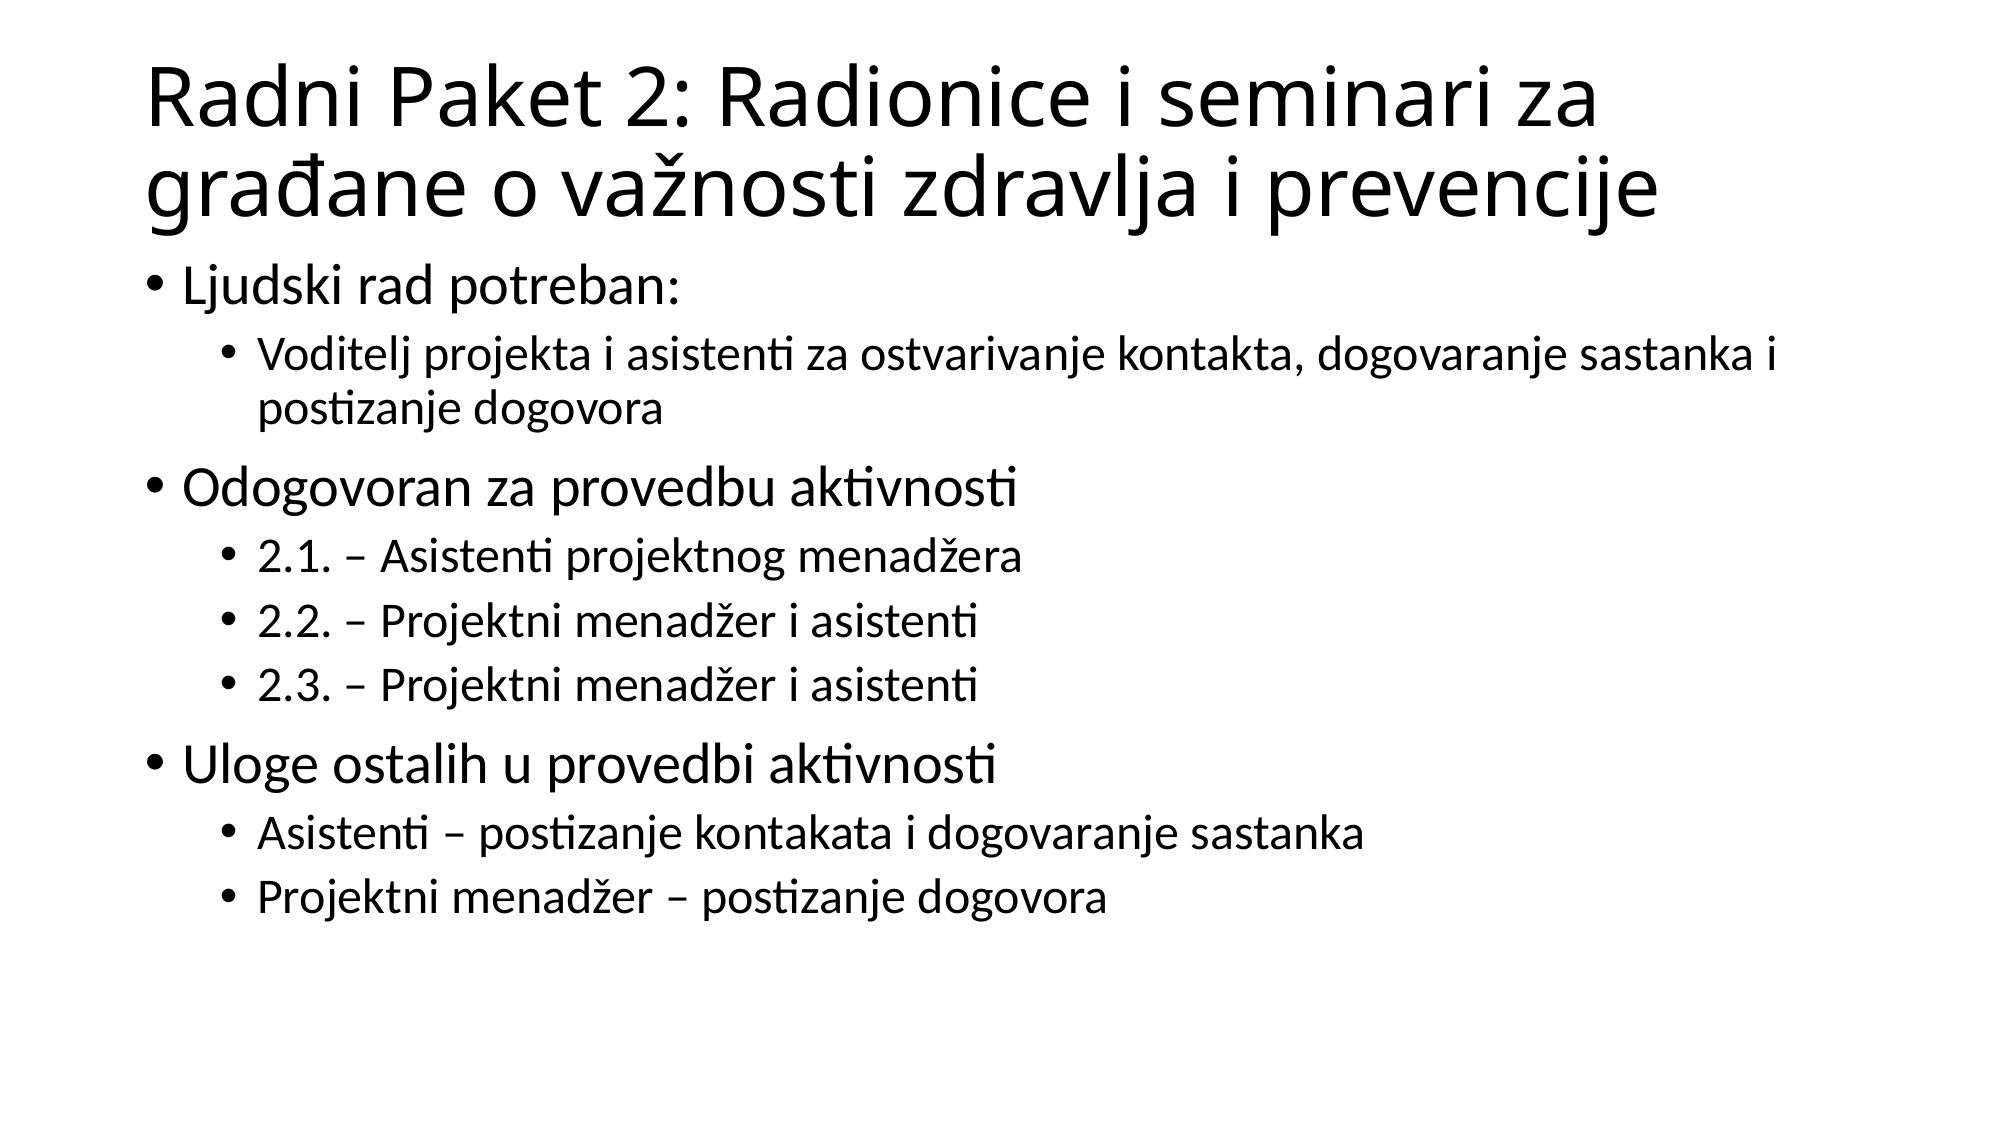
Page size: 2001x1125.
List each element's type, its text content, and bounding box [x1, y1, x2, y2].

text_box Ljudski rad potreban: Voditelj projekta i asistenti za ostvarivanje kontakta, dogovaranje sastanka i postizanje dogovora Odogovoran za provedbu aktivnosti 2.1. – Asistenti projektnog menadžera 2.2. – Projektni menadžer i asistenti 2.3. – Projektni menadžer i asistenti Uloge ostalih u provedbi aktivnosti Asistenti – postizanje kontakata i dogovaranje sastanka Projektni menadžer – postizanje dogovora [130, 246, 1907, 1044]
text_box Radni Paket 2: Radionice i seminari za građane o važnosti zdravlja i prevencije [130, 48, 1922, 421]
